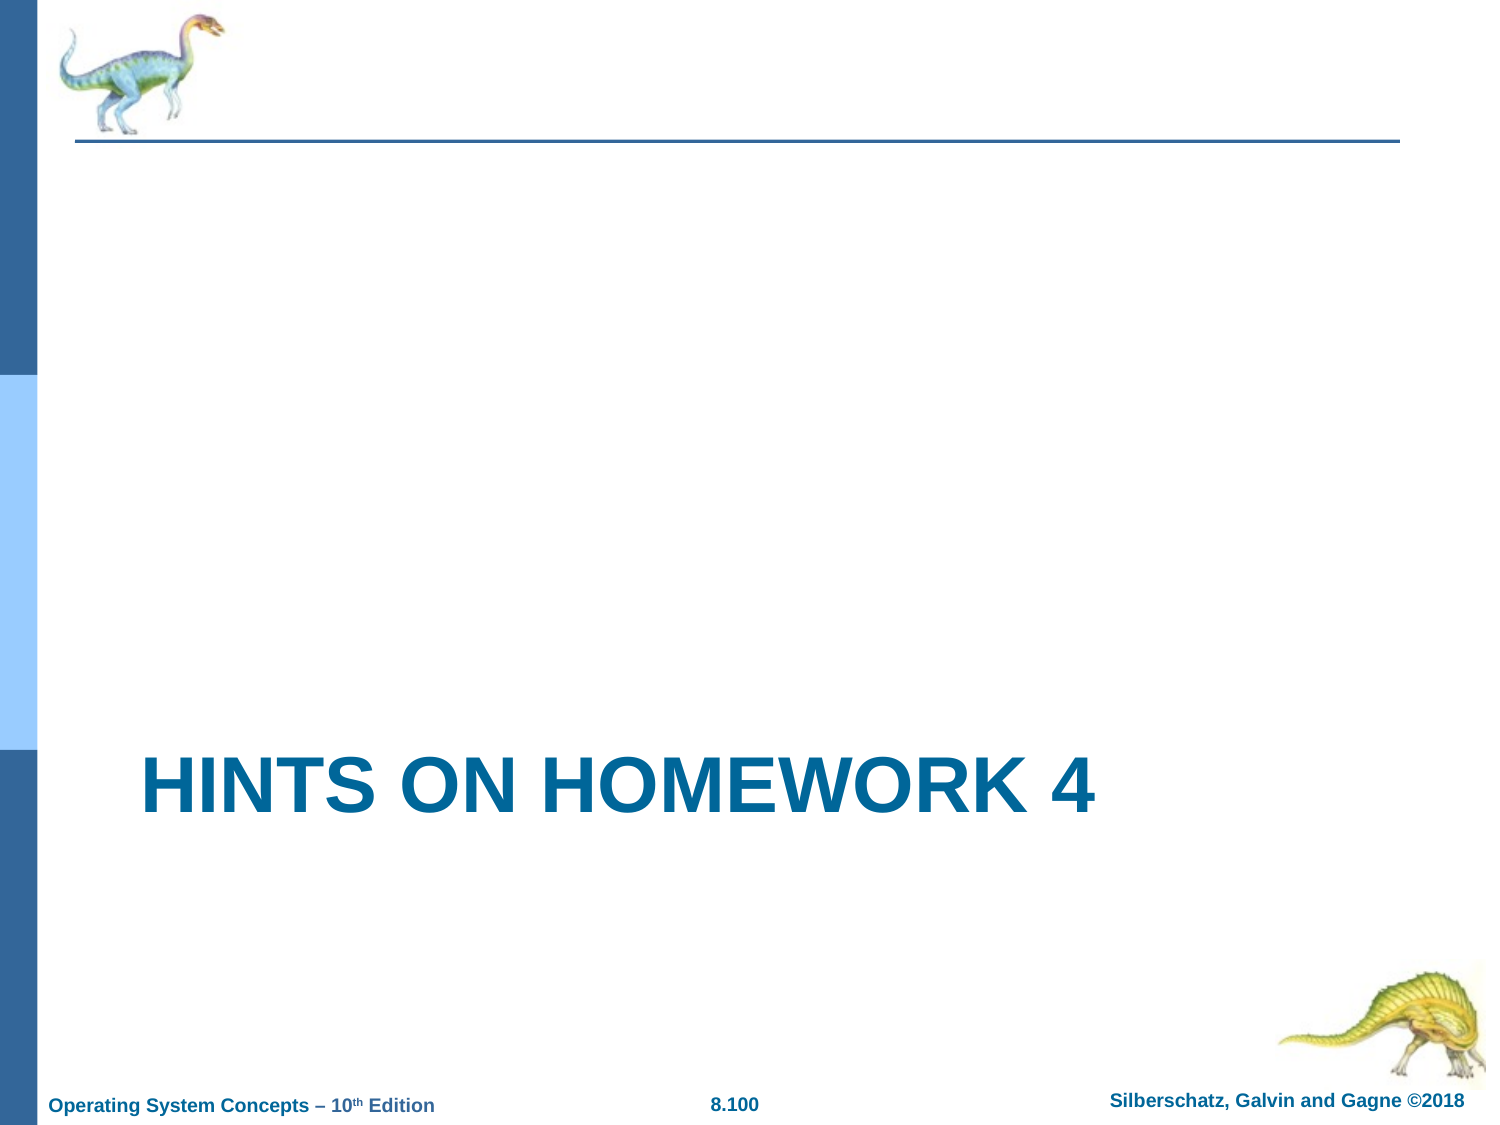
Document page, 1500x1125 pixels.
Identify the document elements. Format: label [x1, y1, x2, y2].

title [118, 722, 1394, 947]
picture [1407, 1093, 1421, 1107]
picture [46, 0, 244, 149]
picture [1275, 959, 1486, 1090]
